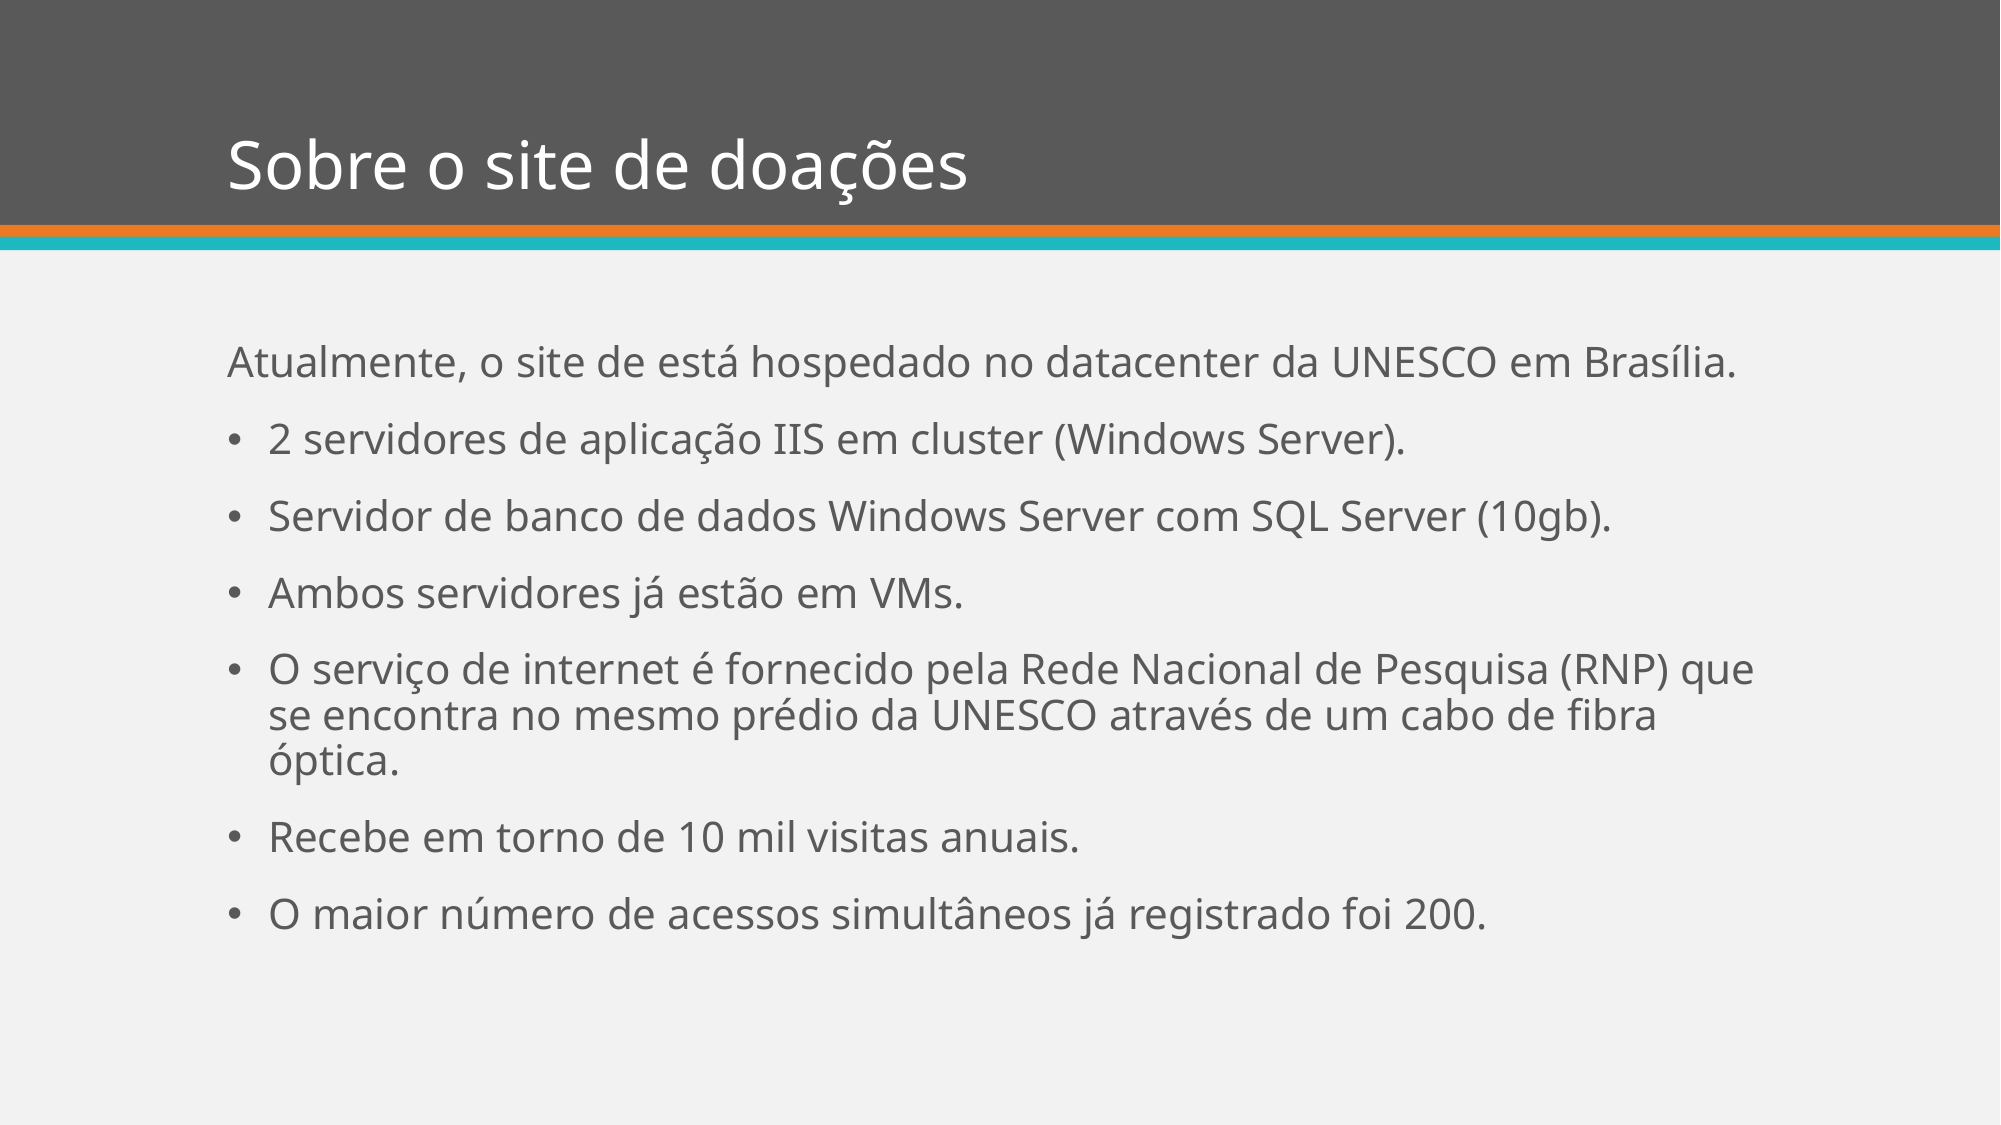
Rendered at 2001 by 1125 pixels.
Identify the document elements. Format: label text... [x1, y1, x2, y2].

title Sobre o site de doações [212, 41, 1788, 212]
list Atualmente, o site de está hospedado no datacenter da UNESCO em Brasília. 2 servidores de aplicação IIS em cluster (Windows Server). Servidor de banco de dados Windows Server com SQL Server (10gb). Ambos servidores já estão em VMs. O serviço de internet é fornecido pela Rede Nacional de Pesquisa (RNP) que se encontra no mesmo prédio da UNESCO através de um cabo de fibra óptica. Recebe em torno de 10 mil visitas anuais. O maior número de acessos simultâneos já registrado foi 200. [212, 334, 1788, 977]
